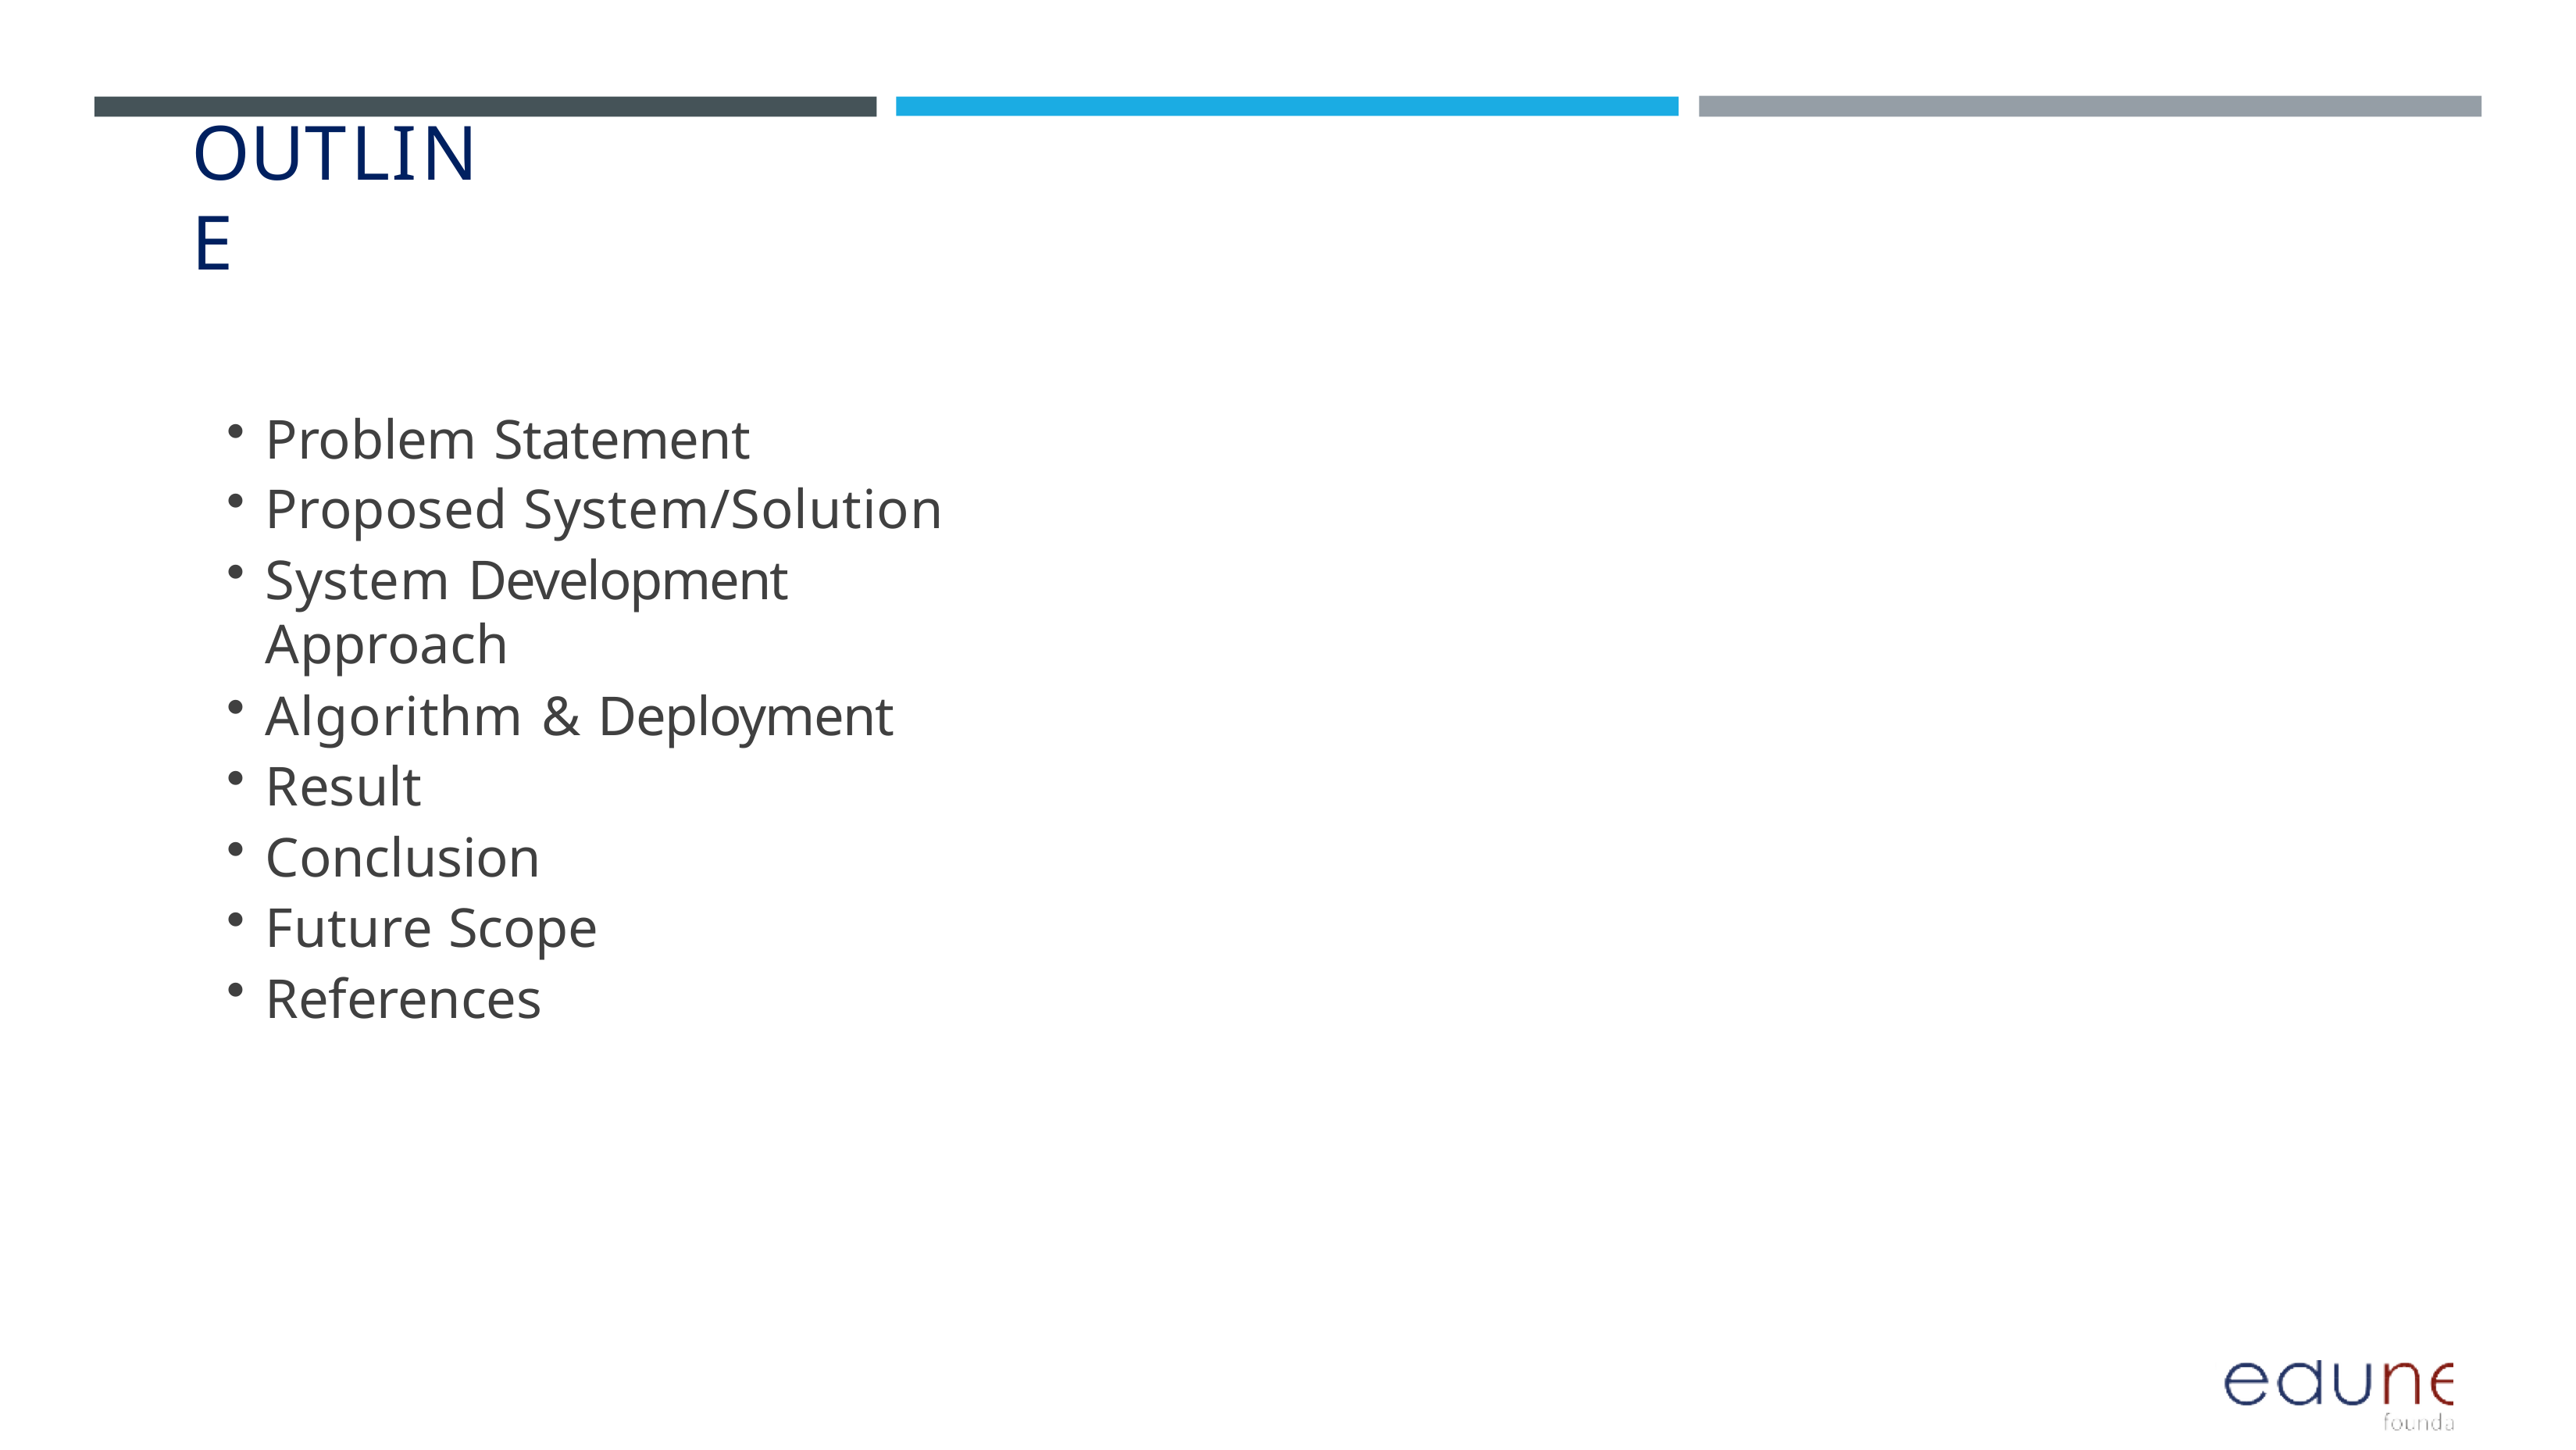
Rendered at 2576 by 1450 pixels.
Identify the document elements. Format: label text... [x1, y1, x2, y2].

title OUTLINE [190, 102, 486, 348]
picture [2214, 1360, 2453, 1438]
text_box Problem Statement Proposed System/Solution System Development Approach Algorithm & Deployment Result Conclusion Future Scope References [225, 398, 1004, 1029]
